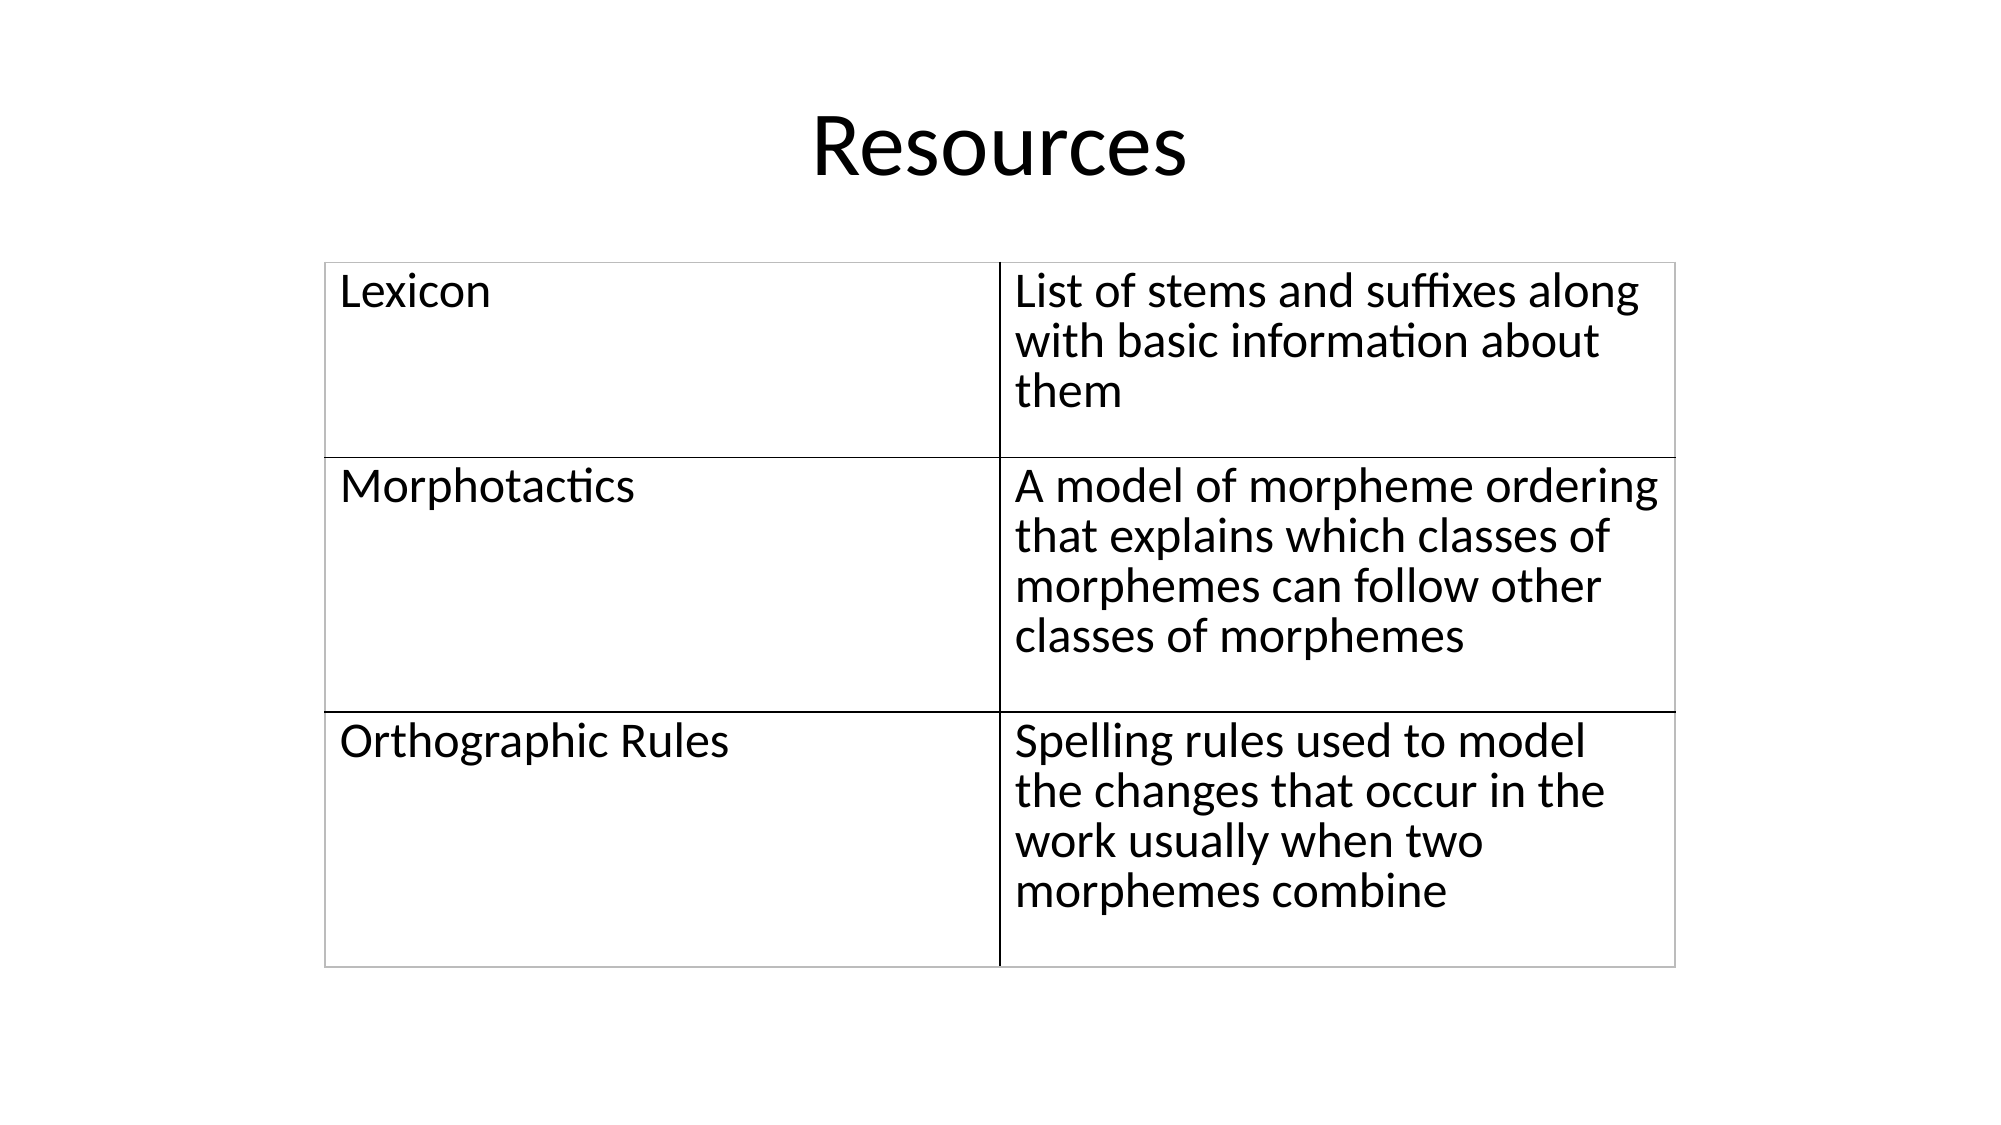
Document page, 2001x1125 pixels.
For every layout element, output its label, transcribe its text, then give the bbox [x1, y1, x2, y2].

table_cell Morphotactics [326, 458, 999, 711]
table_cell Spelling rules used to model the changes that occur in the work usually when two morphemes combine [1001, 713, 1674, 966]
table_header Lexicon [326, 263, 999, 457]
table_cell A model of morpheme ordering that explains which classes of morphemes can follow other classes of morphemes [1001, 458, 1674, 711]
title Resources [99, 45, 1900, 233]
table_cell Orthographic Rules [326, 713, 999, 966]
table_header List of stems and suffixes along with basic information about them [1001, 263, 1674, 457]
